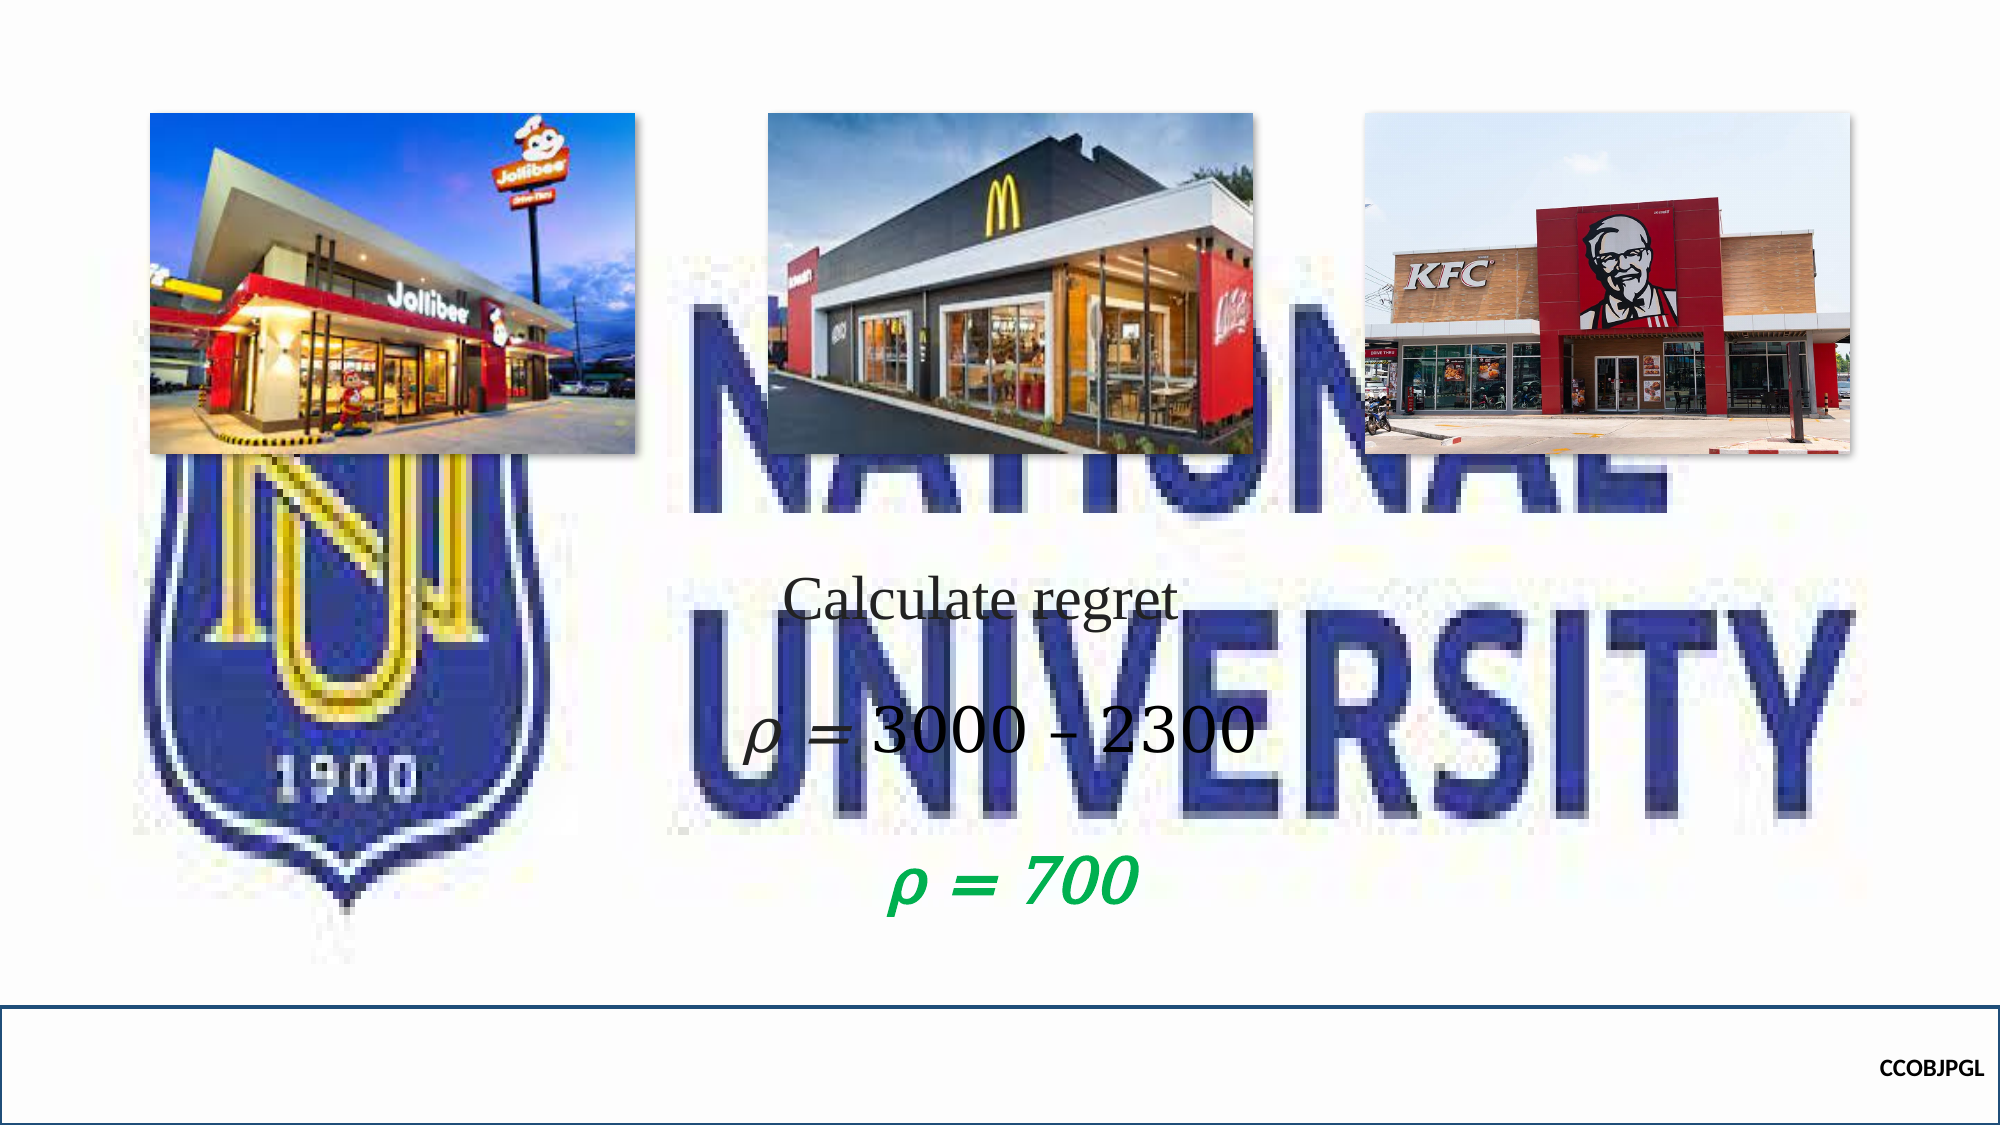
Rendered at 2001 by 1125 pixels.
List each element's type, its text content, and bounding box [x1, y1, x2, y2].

footer CCOBJPGL [0, 1007, 2000, 1125]
text_box [249, 161, 1750, 865]
text_box ρ = 3000 – 2300 ρ = 700 [727, 683, 1294, 998]
text_box Calculate regret [479, 549, 1482, 640]
picture [0, 0, 2000, 1007]
